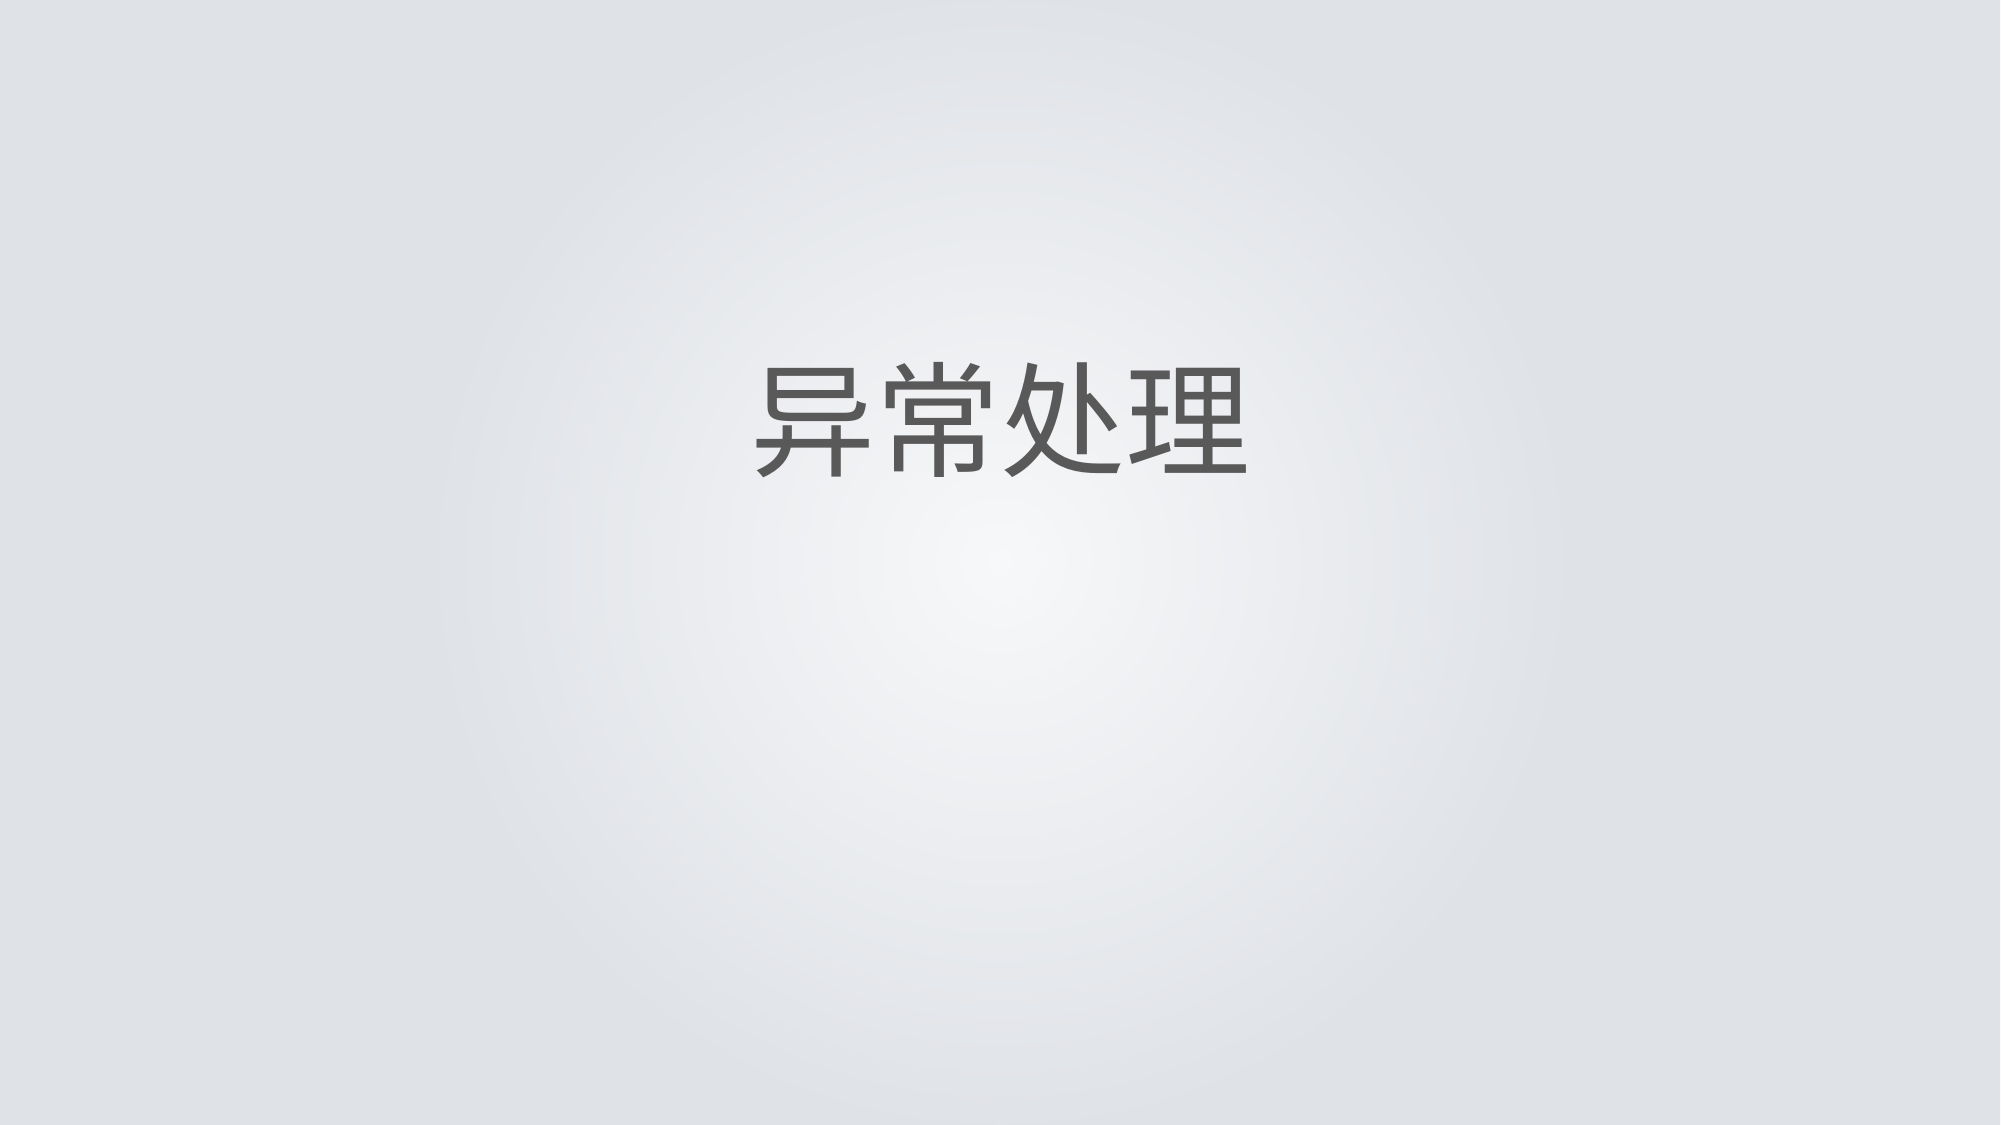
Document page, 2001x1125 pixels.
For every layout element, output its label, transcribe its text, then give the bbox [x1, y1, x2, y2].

title 异常处理 [249, 231, 1750, 623]
picture [0, 0, 2001, 1125]
